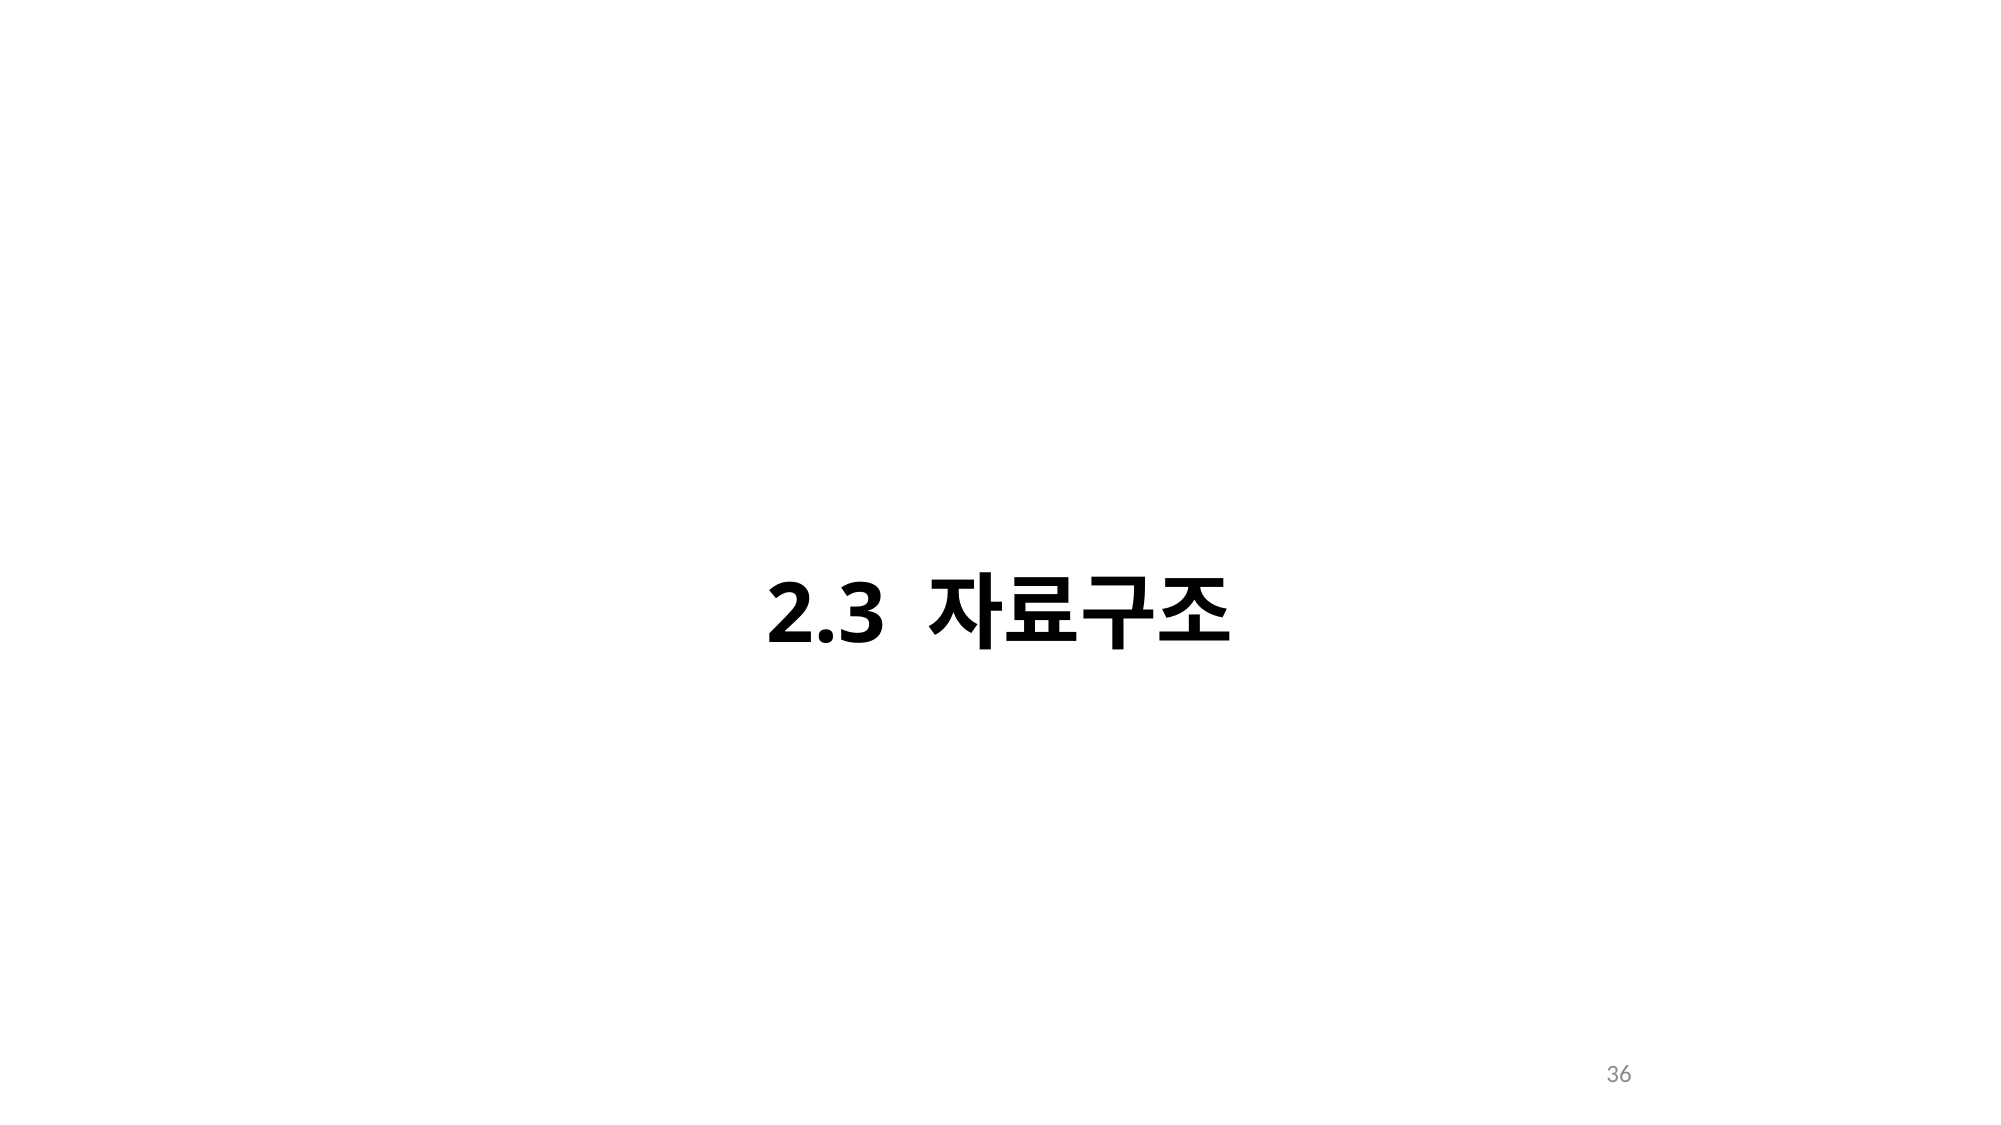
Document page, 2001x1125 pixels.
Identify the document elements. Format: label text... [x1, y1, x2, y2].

slide_number 36 [1309, 1042, 1647, 1103]
text_box 2.3 자료구조 [751, 491, 1249, 667]
